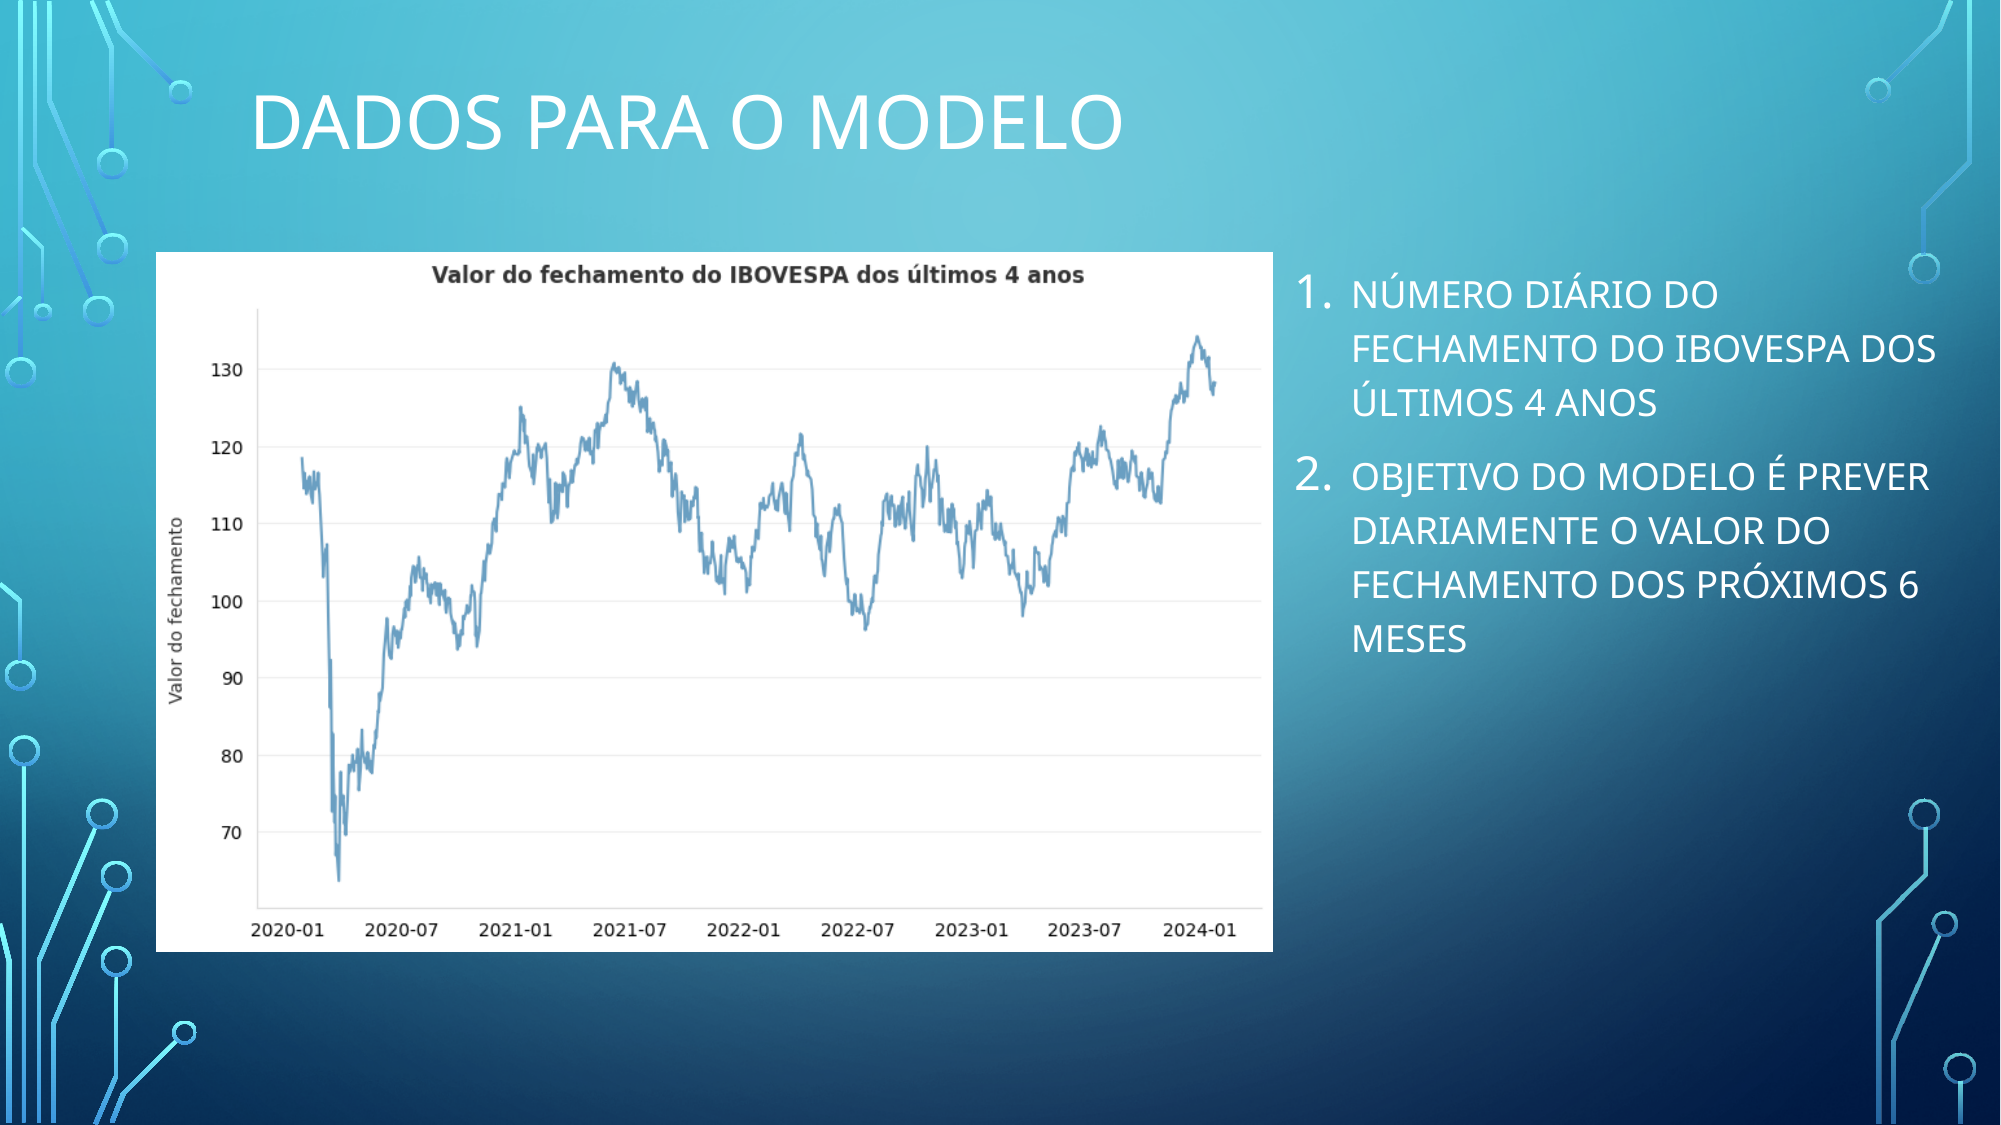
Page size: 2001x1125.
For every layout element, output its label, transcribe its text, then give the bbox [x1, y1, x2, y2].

list Número diário do fechamento do IBOVESPA dos últimos 4 anos Objetivo do modelo é prever diariamente o valor do fechamento dos próximos 6 meses [1279, 254, 1970, 952]
title Dados para o modelo [234, 74, 1860, 174]
picture [155, 251, 1273, 952]
